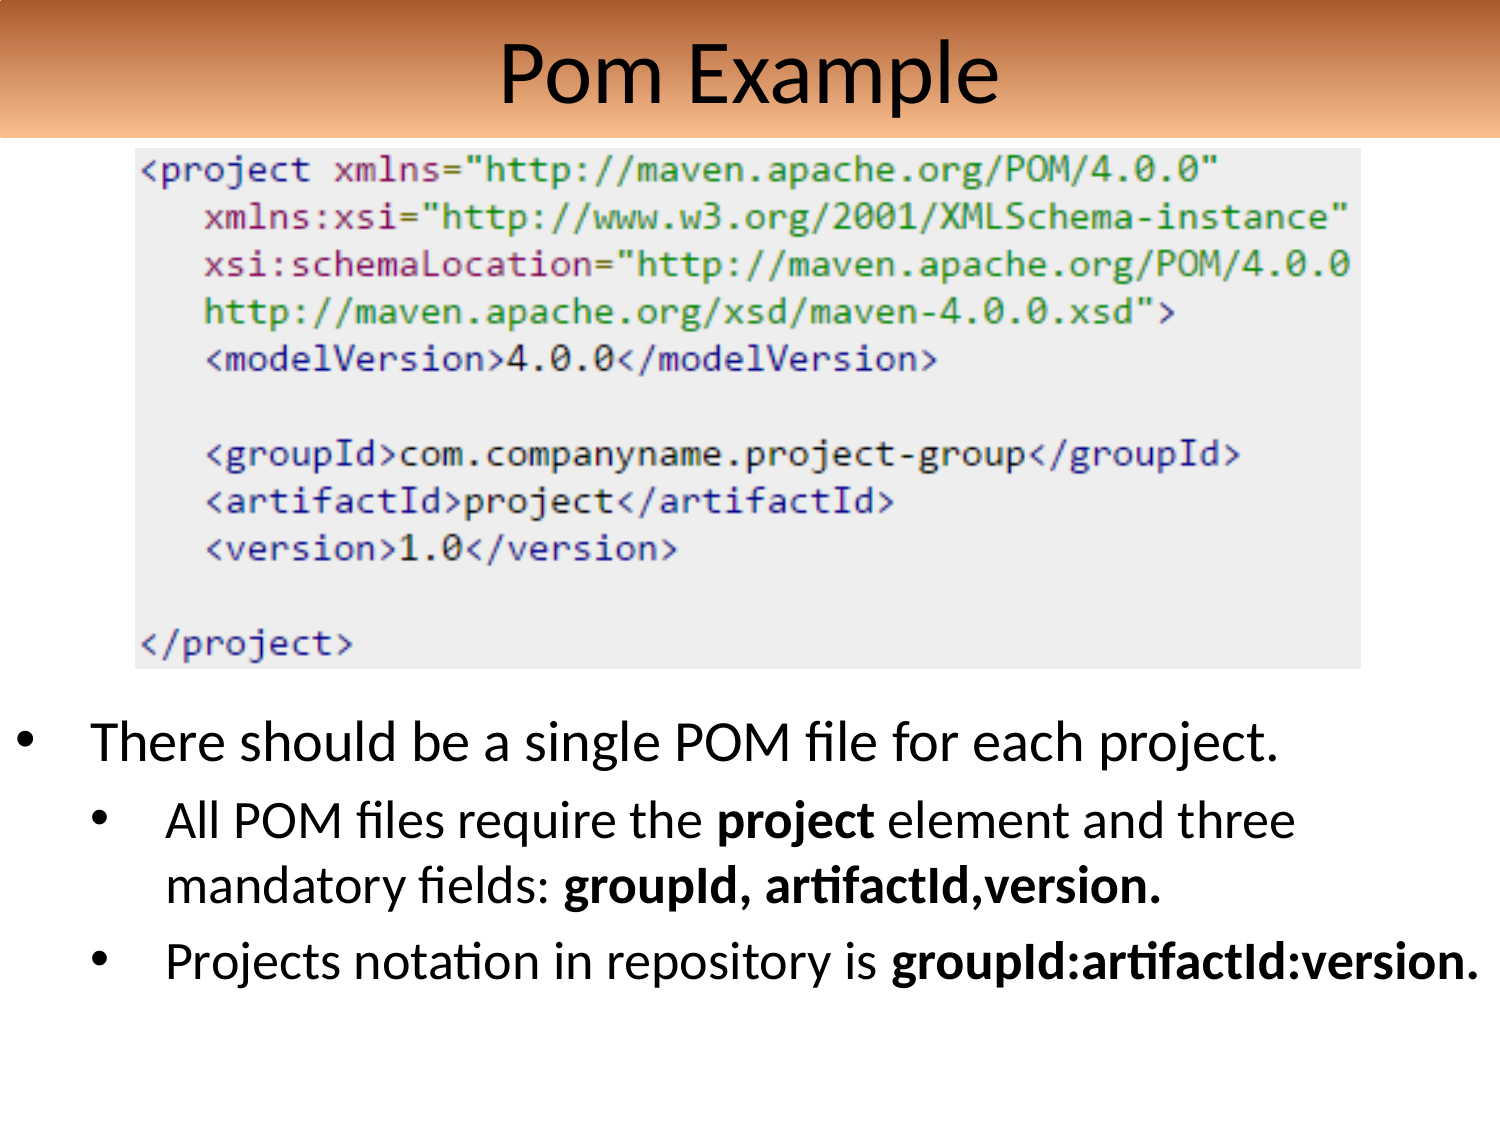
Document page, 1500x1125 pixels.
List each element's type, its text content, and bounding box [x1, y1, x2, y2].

title Pom Example [0, 0, 1500, 137]
subtitle There should be a single POM file for each project. All POM files require the project element and three mandatory fields: groupId, artifactId,version. Projects notation in repository is groupId:artifactId:version. [0, 137, 1500, 1125]
picture [134, 148, 1362, 670]
